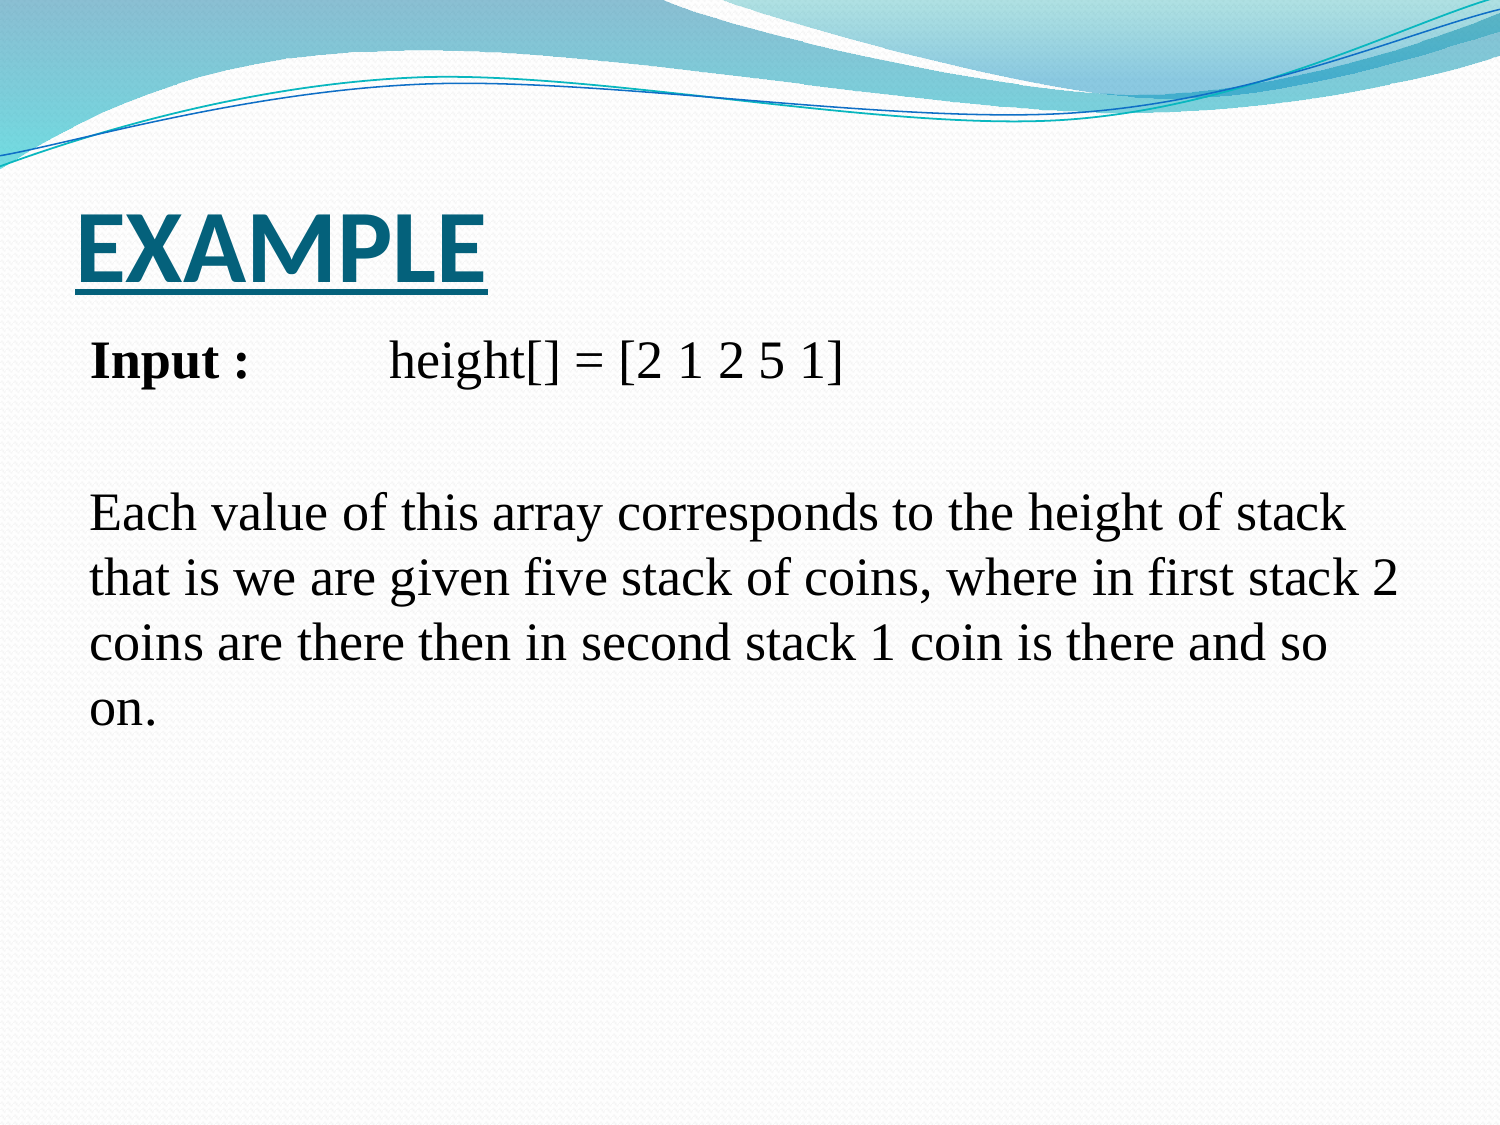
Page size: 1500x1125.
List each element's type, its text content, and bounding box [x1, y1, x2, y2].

title EXAMPLE [75, 115, 1425, 303]
list Input : height[] = [2 1 2 5 1] Each value of this array corresponds to the height of stack that is we are given five stack of coins, where in first stack 2 coins are there then in second stack 1 coin is there and so on. [75, 317, 1425, 1038]
